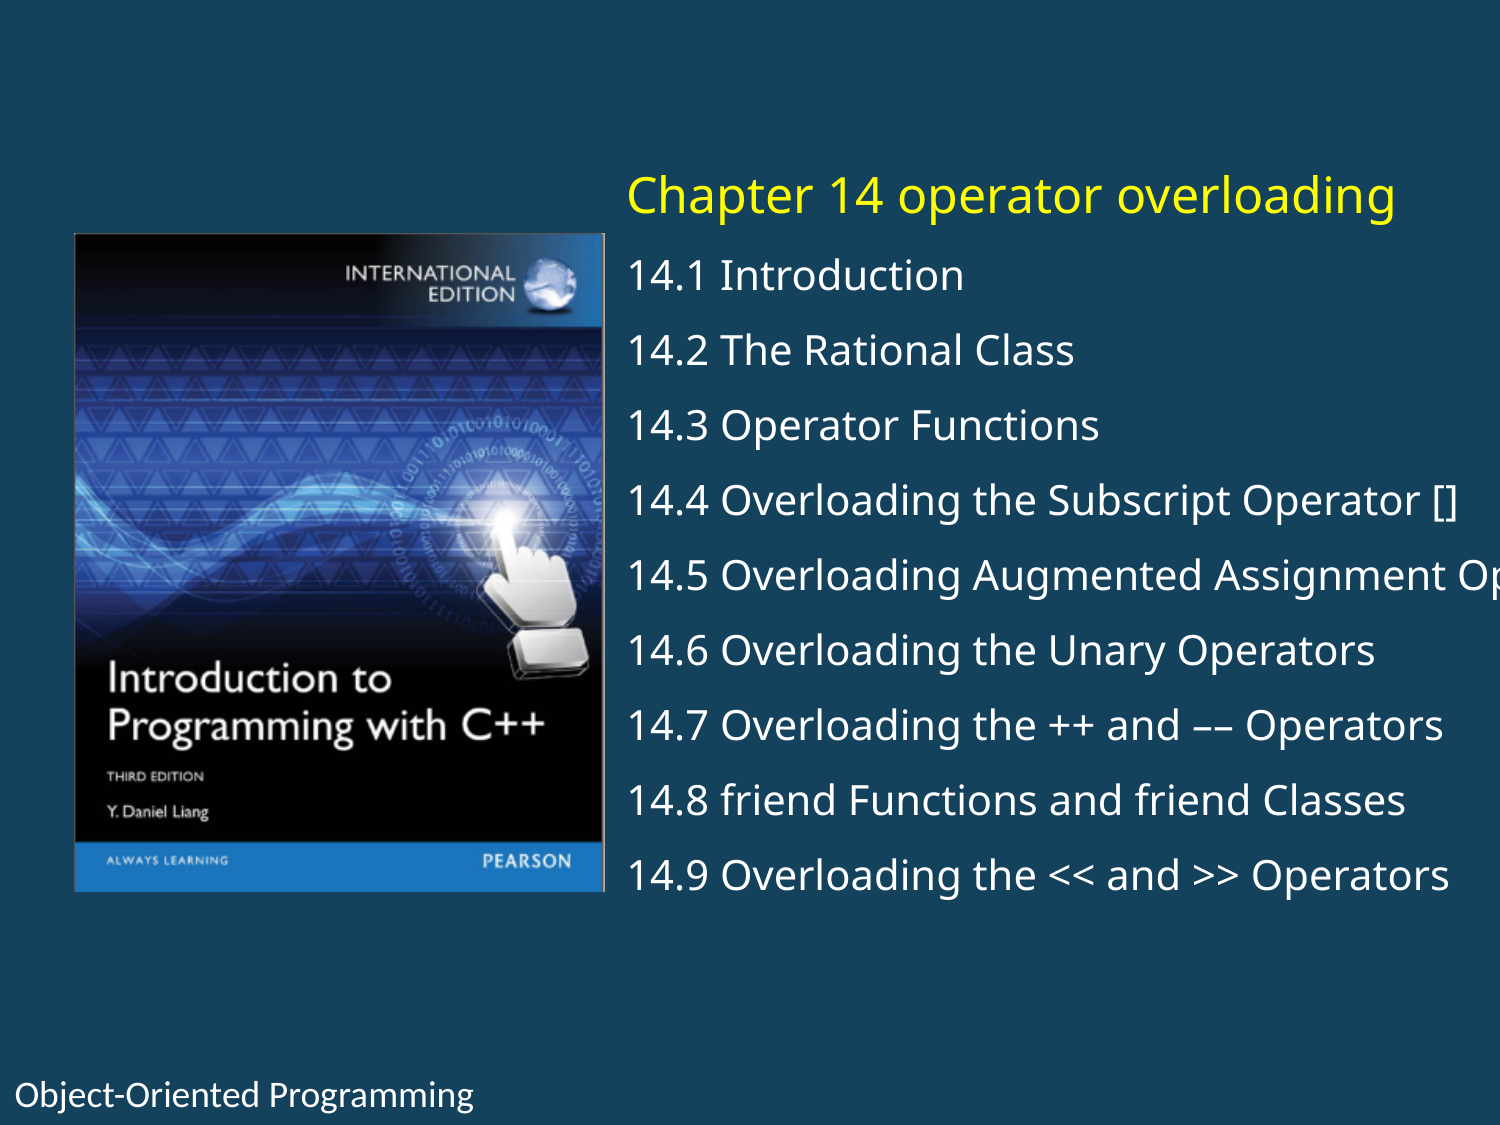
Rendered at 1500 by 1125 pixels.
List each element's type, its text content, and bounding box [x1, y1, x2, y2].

text_box Chapter 14 operator overloading 14.1 Introduction 14.2 The Rational Class 14.3 Operator Functions 14.4 Overloading the Subscript Operator [] 14.5 Overloading Augmented Assignment Operators 14.6 Overloading the Unary Operators 14.7 Overloading the ++ and –– Operators 14.8 friend Functions and friend Classes 14.9 Overloading the << and >> Operators [610, 125, 1500, 907]
picture [74, 233, 605, 892]
footer Object-Oriented Programming [0, 1062, 601, 1122]
